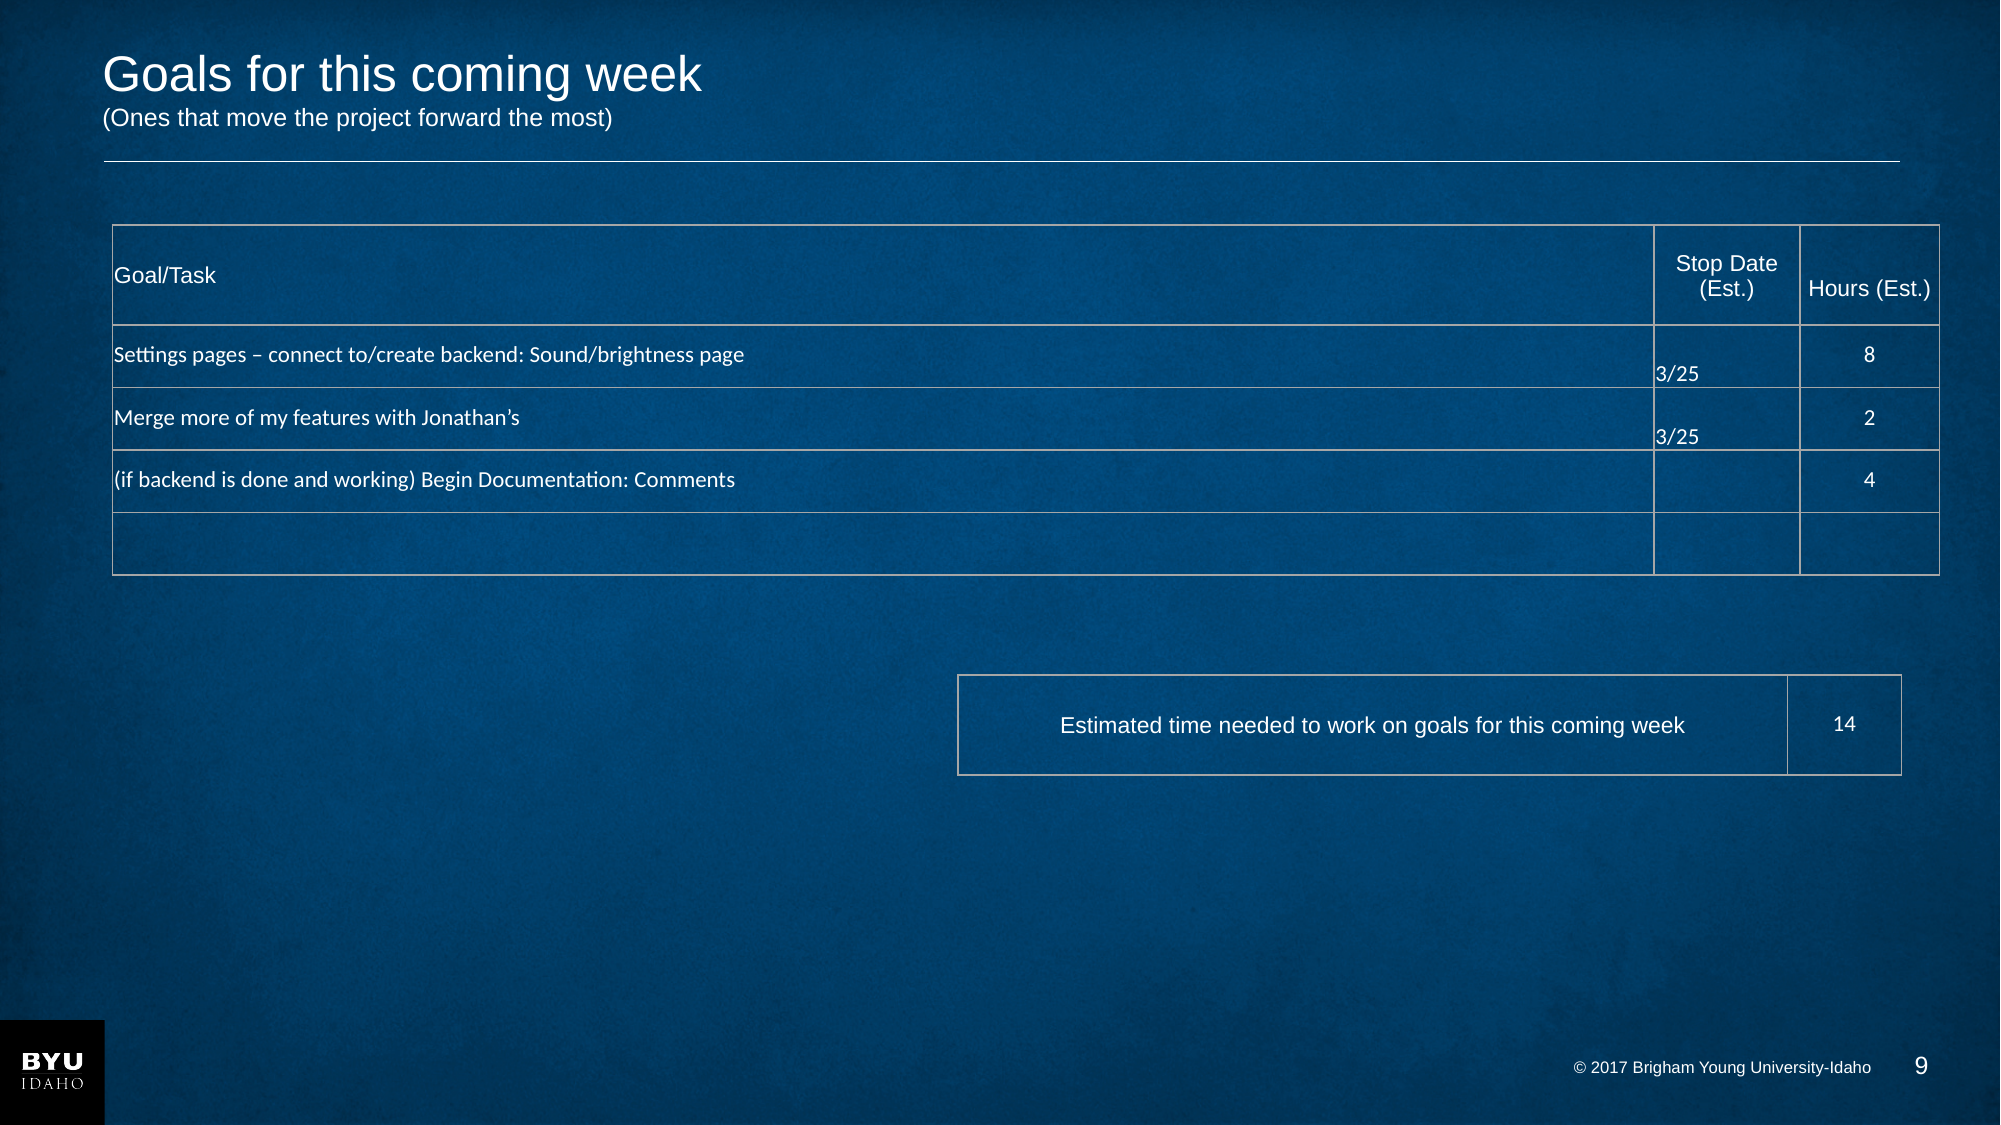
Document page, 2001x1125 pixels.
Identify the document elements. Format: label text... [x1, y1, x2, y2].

table_cell Merge more of my features with Jonathan’s [113, 388, 1653, 449]
picture [0, 0, 2000, 1125]
table_cell [1801, 513, 1939, 574]
table_cell 2 [1801, 388, 1939, 449]
table_header 14 [1788, 676, 1901, 774]
table_cell 3/25 [1655, 388, 1799, 449]
table_cell [1655, 451, 1799, 512]
table_cell 4 [1801, 451, 1939, 512]
title Goals for this coming week (Ones that move the project forward the most) [87, 12, 1900, 162]
table_header Stop Date (Est.) [1655, 226, 1799, 324]
table_header Estimated time needed to work on goals for this coming week [959, 676, 1787, 774]
table_cell [113, 513, 1653, 574]
table_cell 8 [1801, 326, 1939, 387]
table_header Goal/Task [113, 226, 1653, 324]
table_cell Settings pages – connect to/create backend: Sound/brightness page [113, 326, 1653, 387]
table_cell 3/25 [1655, 326, 1799, 387]
table_cell [1655, 513, 1799, 574]
table_cell (if backend is done and working) Begin Documentation: Comments [113, 451, 1653, 512]
table_header Hours (Est.) [1801, 226, 1939, 324]
